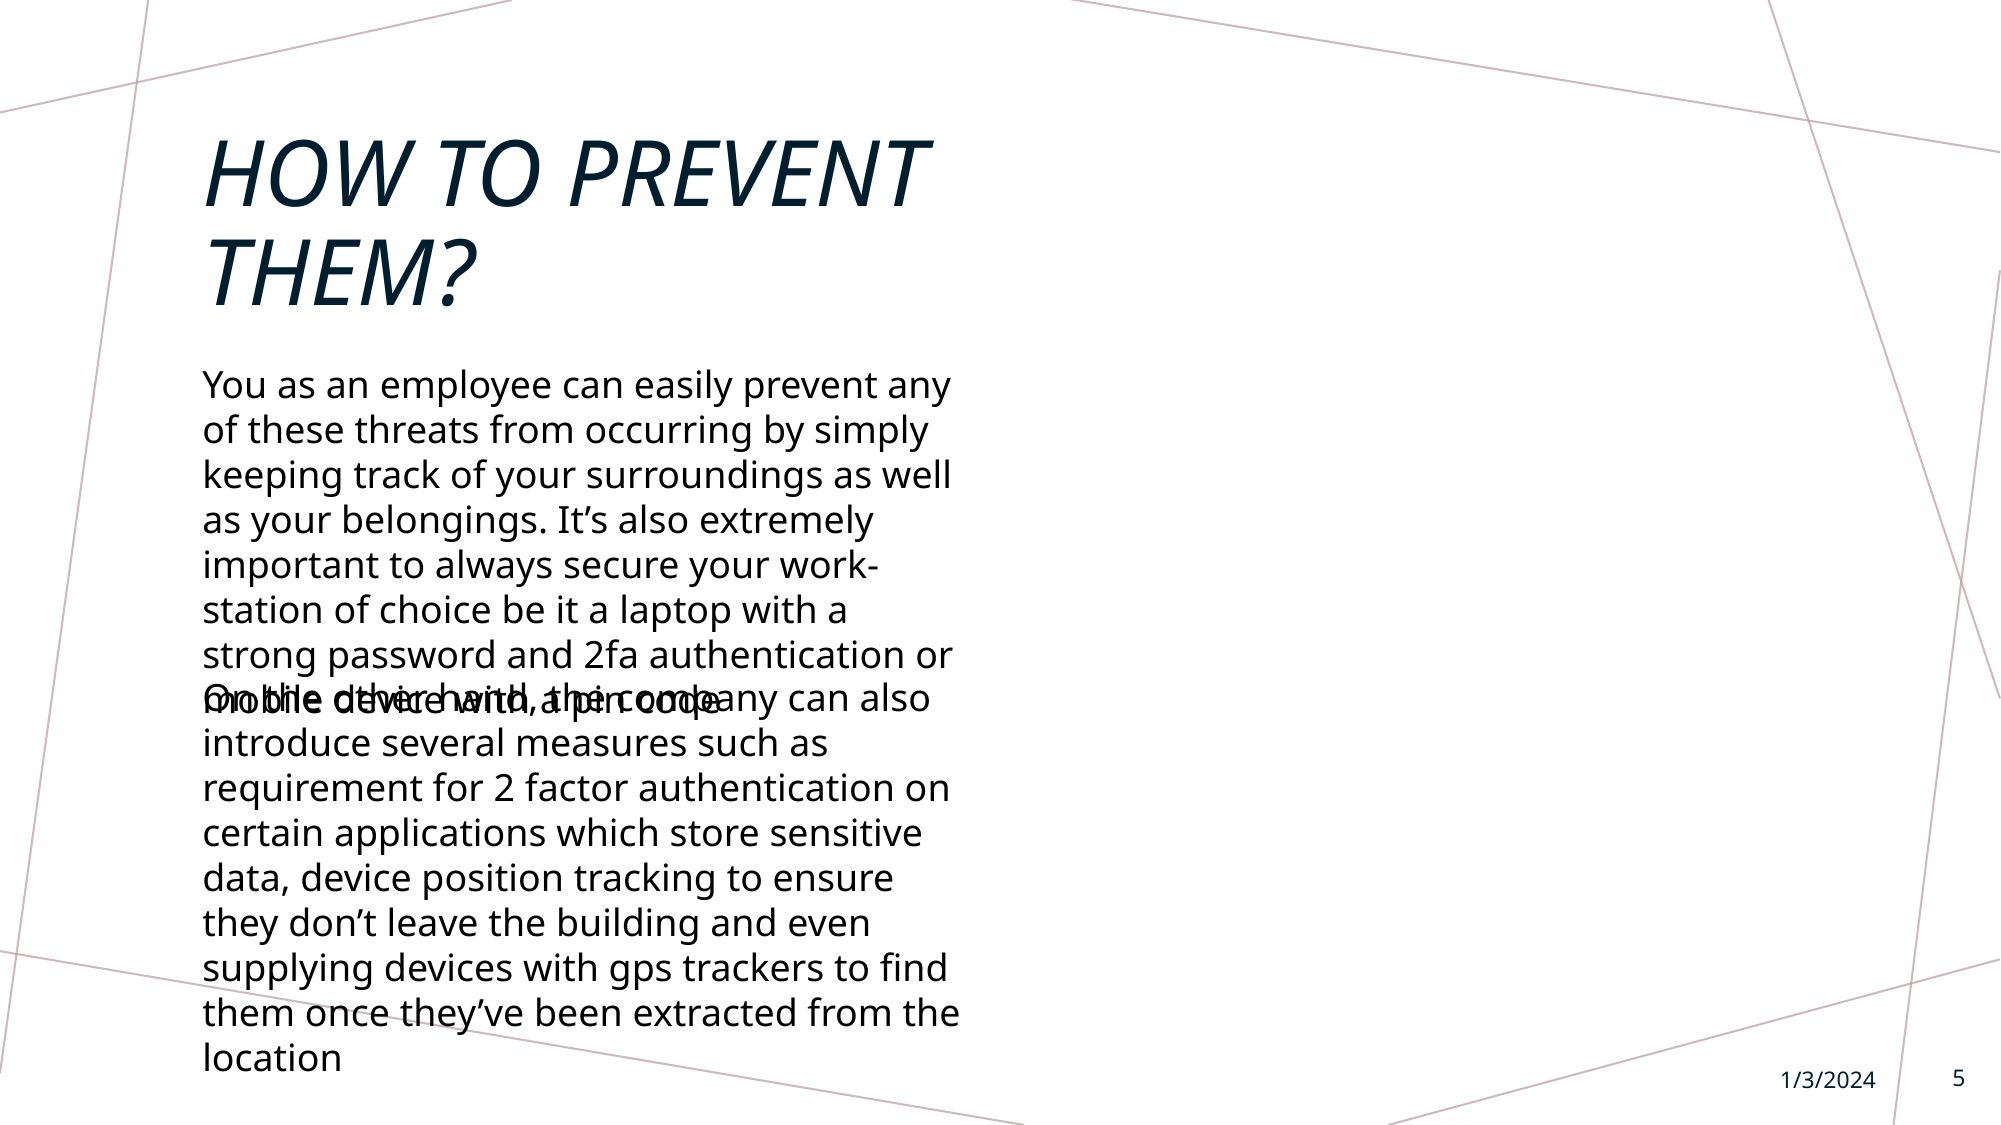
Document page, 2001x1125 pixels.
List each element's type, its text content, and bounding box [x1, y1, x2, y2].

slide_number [1203, 1049, 1892, 1110]
title How to prevent them? [187, 87, 1090, 365]
text_box You as an employee can easily prevent any of these threats from occurring by simply keeping track of your surroundings as well as your belongings. It’s also extremely important to always secure your work-station of choice be it a laptop with a strong password and 2fa authentication or mobile device with a pin code [187, 353, 989, 728]
slide_number 5 [1903, 1049, 1981, 1110]
text_box On the other hand, the company can also introduce several measures such as requirement for 2 factor authentication on certain applications which store sensitive data, device position tracking to ensure they don’t leave the building and even supplying devices with gps trackers to find them once they’ve been extracted from the location [187, 666, 983, 1086]
